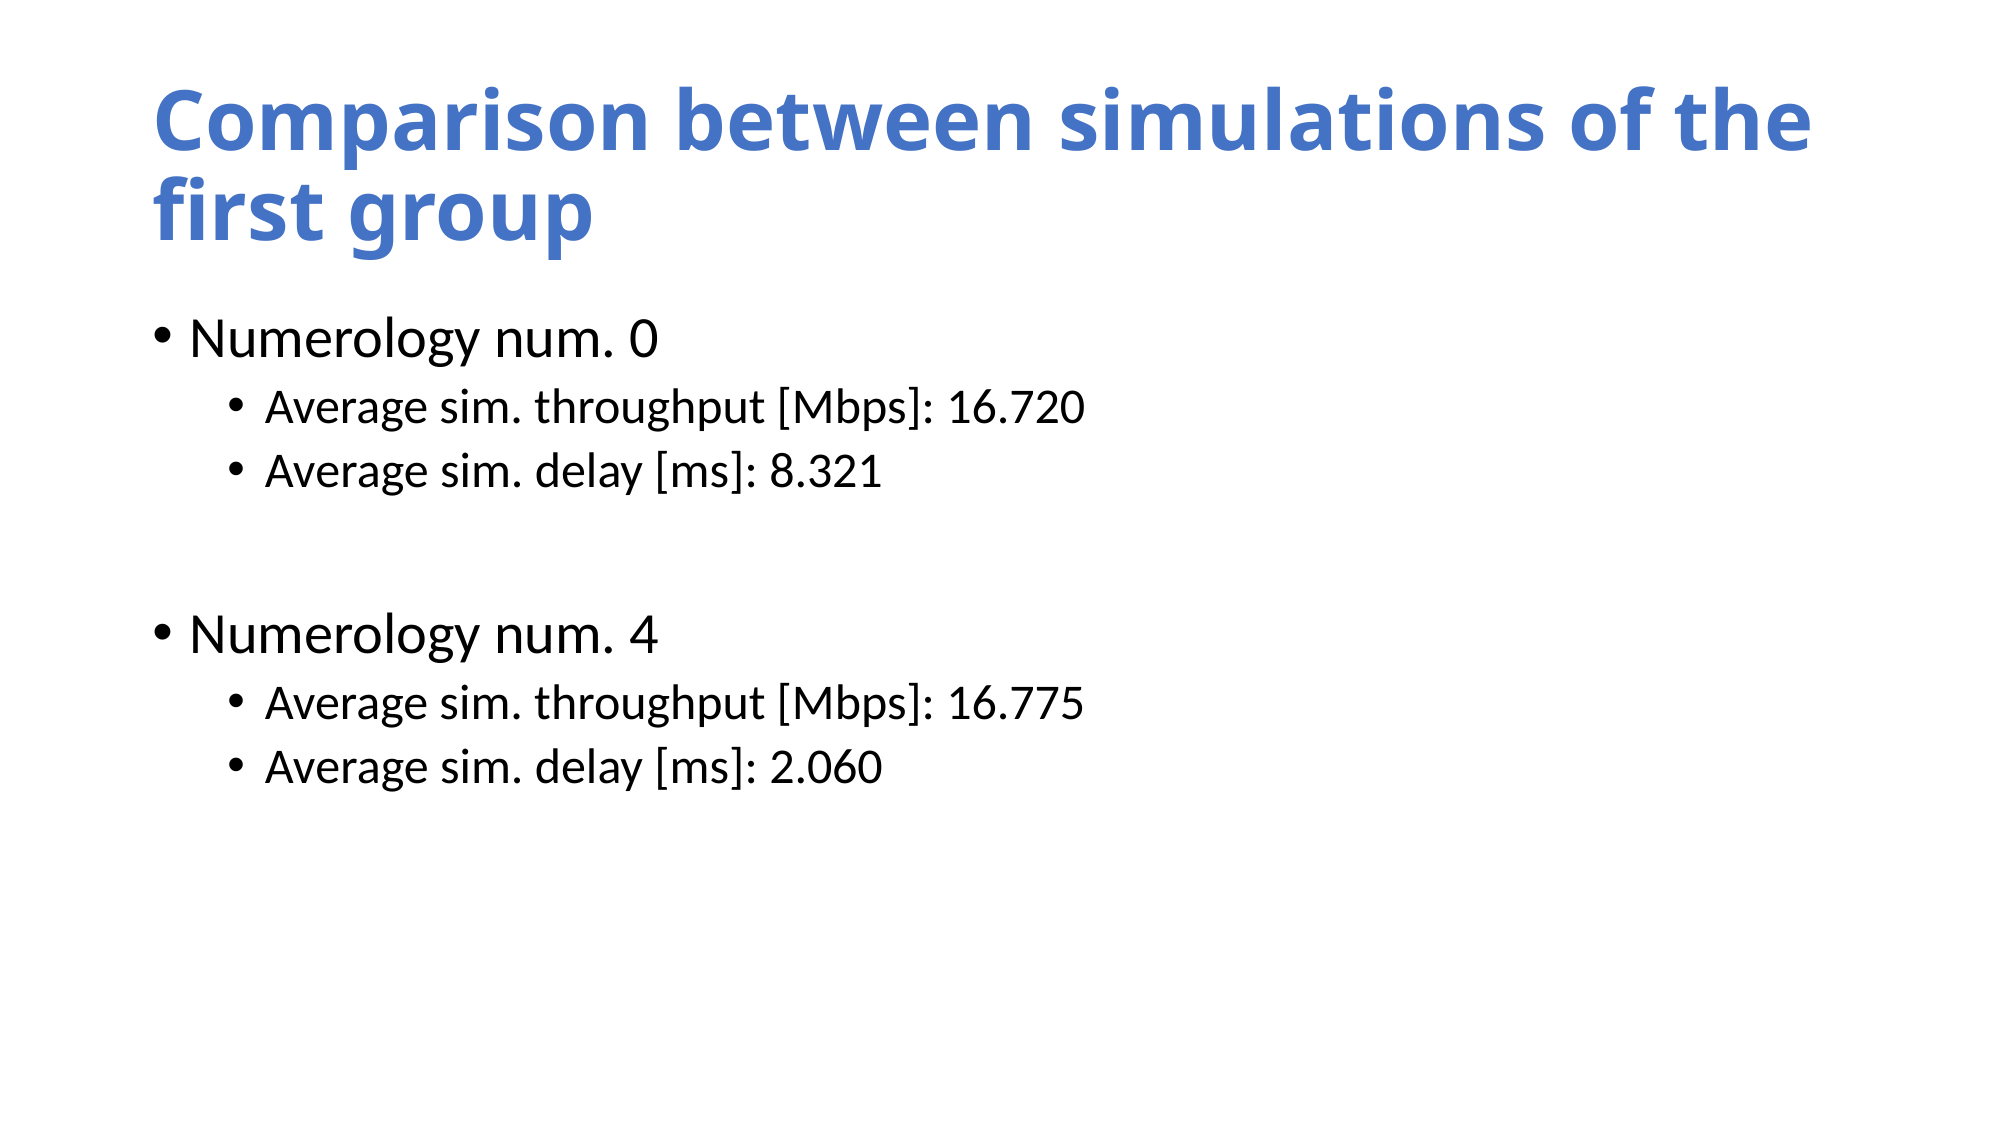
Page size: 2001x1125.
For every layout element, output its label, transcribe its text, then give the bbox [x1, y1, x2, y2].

list Numerology num. 0 Average sim. throughput [Mbps]: 16.720 Average sim. delay [ms]: 8.321 Numerology num. 4 Average sim. throughput [Mbps]: 16.775 Average sim. delay [ms]: 2.060 [137, 299, 1863, 1014]
title Comparison between simulations of the first group [137, 59, 1863, 278]
